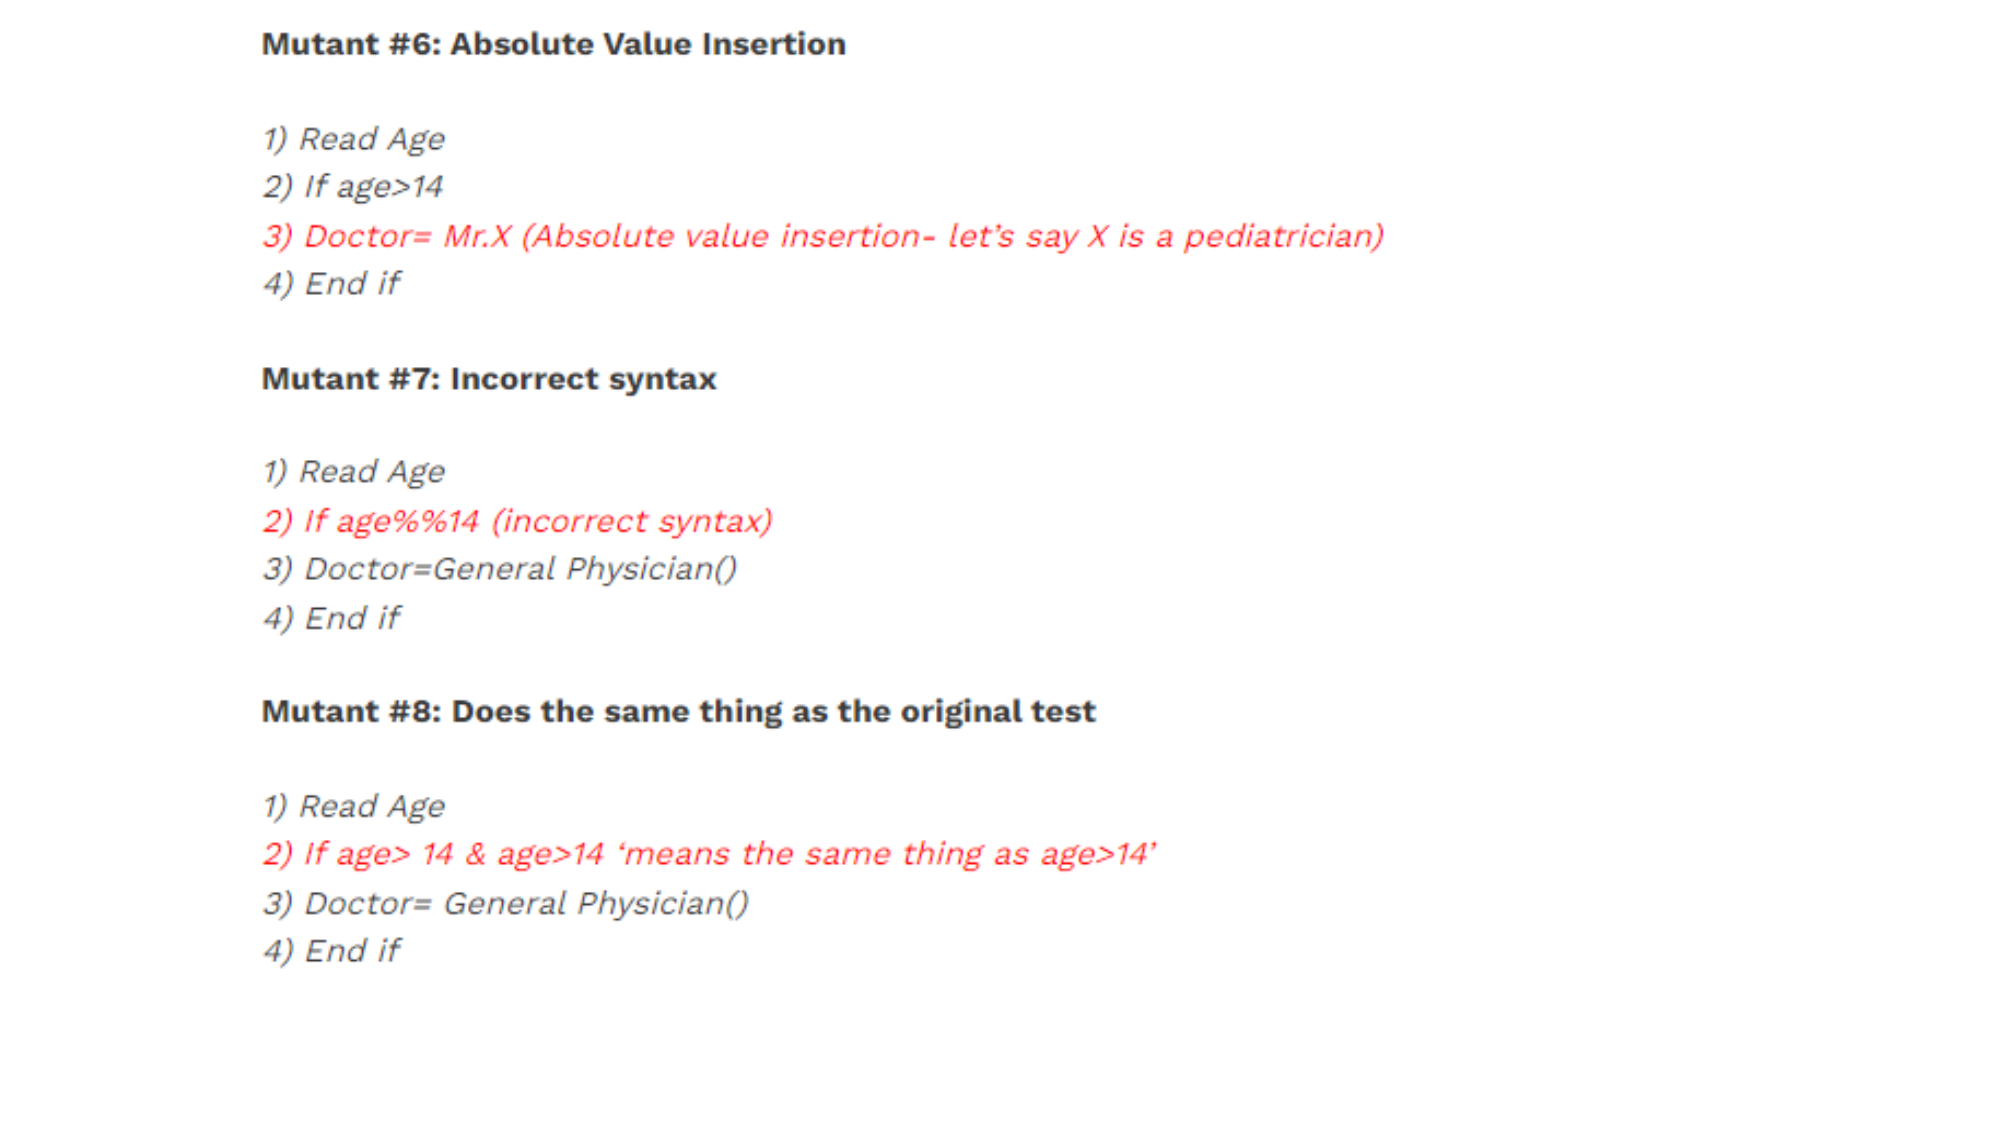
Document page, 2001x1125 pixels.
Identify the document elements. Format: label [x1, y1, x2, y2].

picture [198, 0, 1716, 1014]
